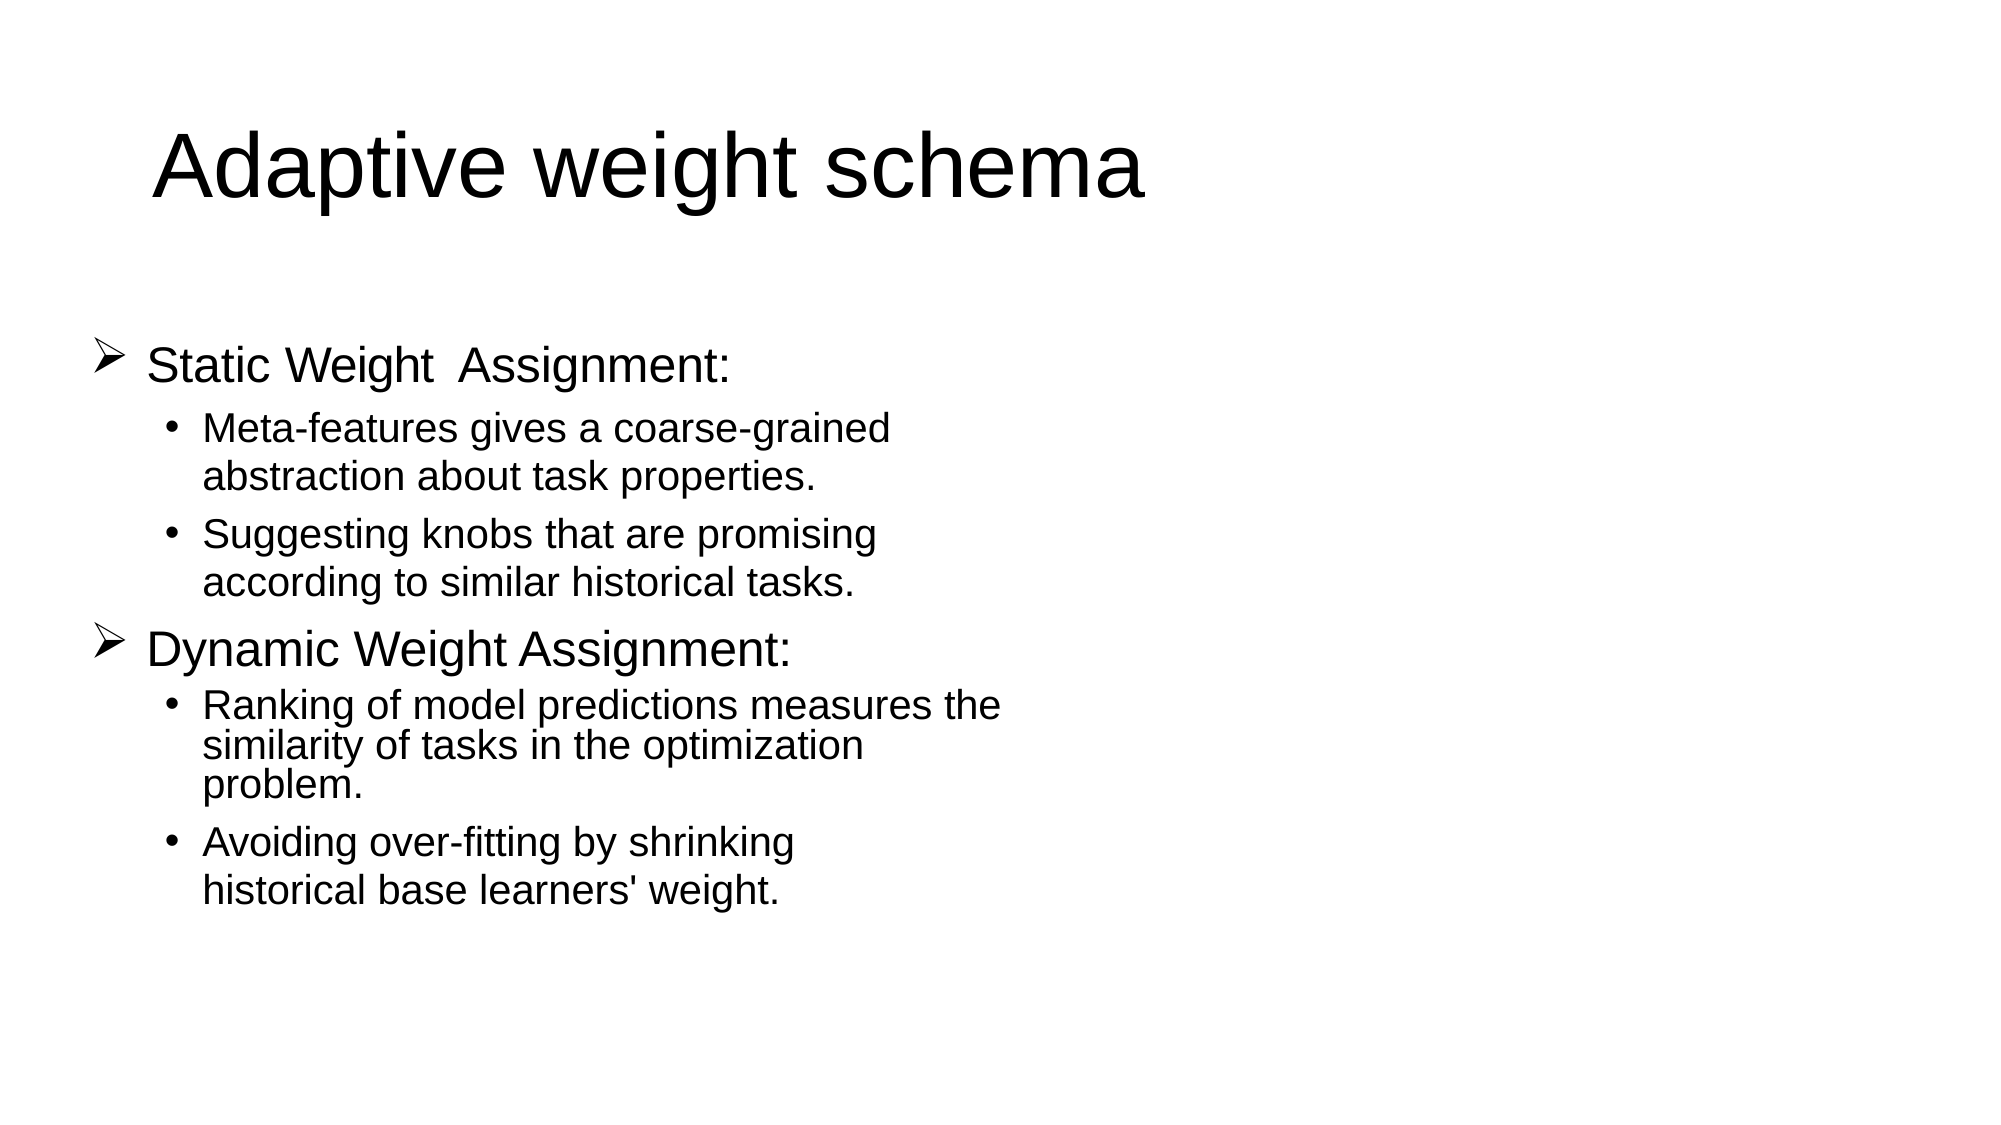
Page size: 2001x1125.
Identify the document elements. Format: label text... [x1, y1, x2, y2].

title Adaptive weight schema [150, 64, 1162, 255]
text_box Static Weight Assignment: Meta-features gives a coarse-grained abstraction about task properties. Suggesting knobs that are promising according to similar historical tasks. Dynamic Weight Assignment: Ranking of model predictions measures the similarity of tasks in the optimization problem. Avoiding over-fitting by shrinking historical base learners' weight. [87, 330, 1026, 913]
